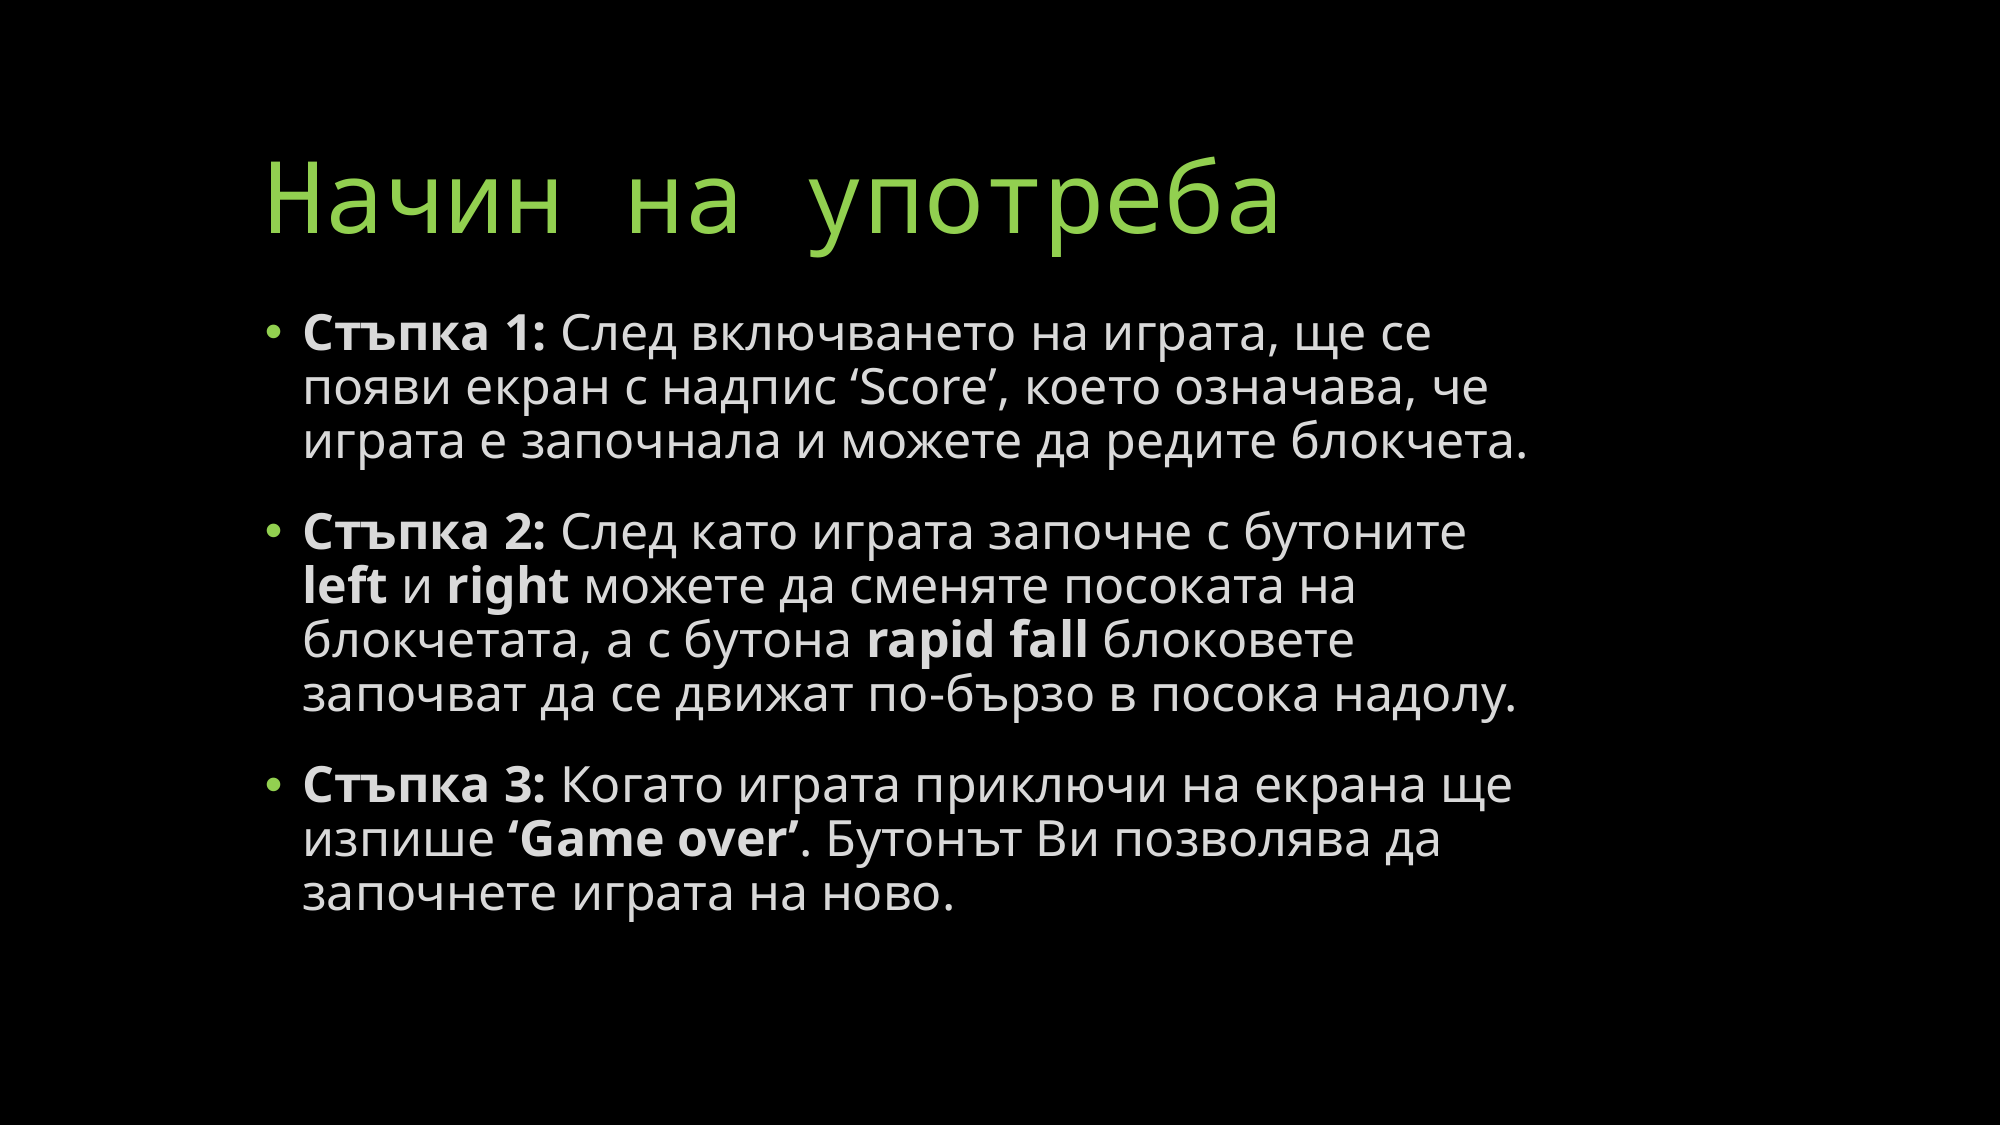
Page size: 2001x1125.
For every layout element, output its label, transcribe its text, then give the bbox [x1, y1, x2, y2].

title Начин на употреба [249, 75, 1750, 263]
list Стъпка 1: След включването на играта, ще се появи екран с надпис ‘Score’, което означава, че играта е започнала и можете да редите блокчета. Стъпка 2: След като играта започне с бутоните left и right можете да сменяте посоката на блокчетата, а с бутона rapid fall блоковете започват да се движат по-бързо в посока надолу. Стъпка 3: Когато играта приключи на екрана ще изпише ‘Game over’. Бутонът Ви позволява да започнете играта на ново. [249, 299, 1567, 1000]
